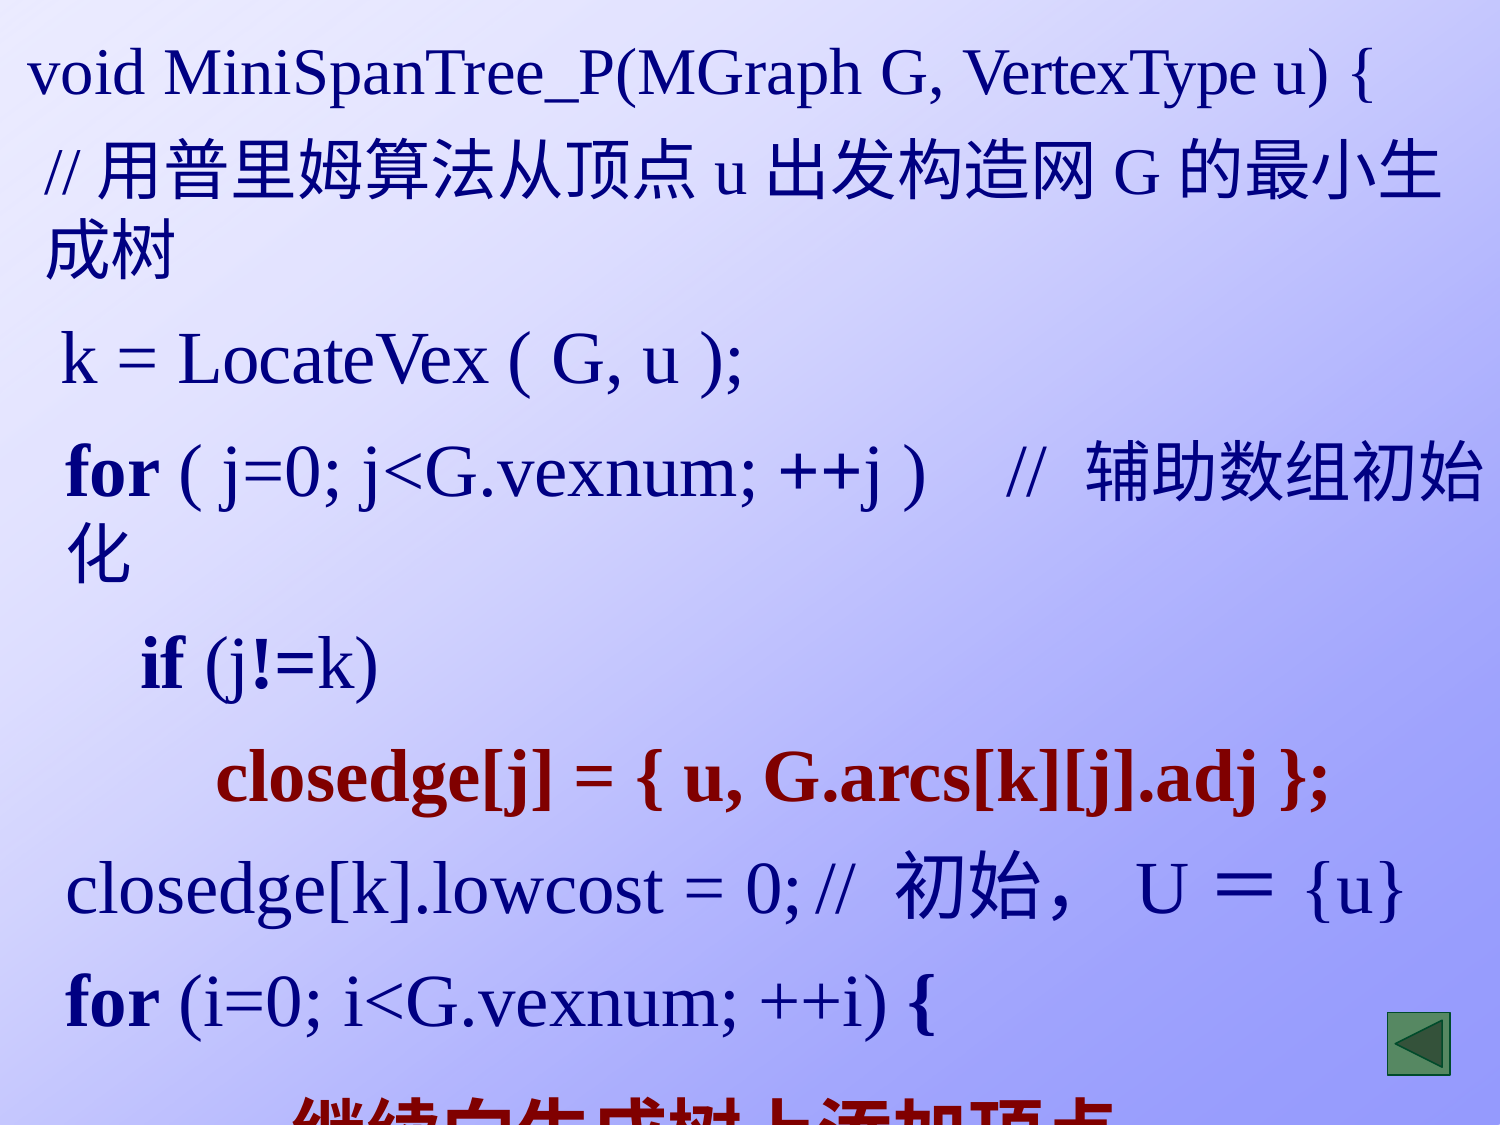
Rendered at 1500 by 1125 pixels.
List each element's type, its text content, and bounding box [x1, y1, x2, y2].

picture [0, 0, 1500, 1125]
text_box void MiniSpanTree_P(MGraph G, VertexType u) { //用普里姆算法从顶点u出发构造网G的最小生成树 k = LocateVex ( G, u ); for ( j=0; j<G.vexnum; ++j ) // 辅助数组初始化 if (j!=k) closedge[j] = { u, G.arcs[k][j].adj }; closedge[k].lowcost = 0; // 初始，U＝{u} for (i=0; i<G.vexnum; ++i) { 继续向生成树上添加顶点; } [25, 5, 1499, 1125]
text_box [1387, 1012, 1450, 1075]
